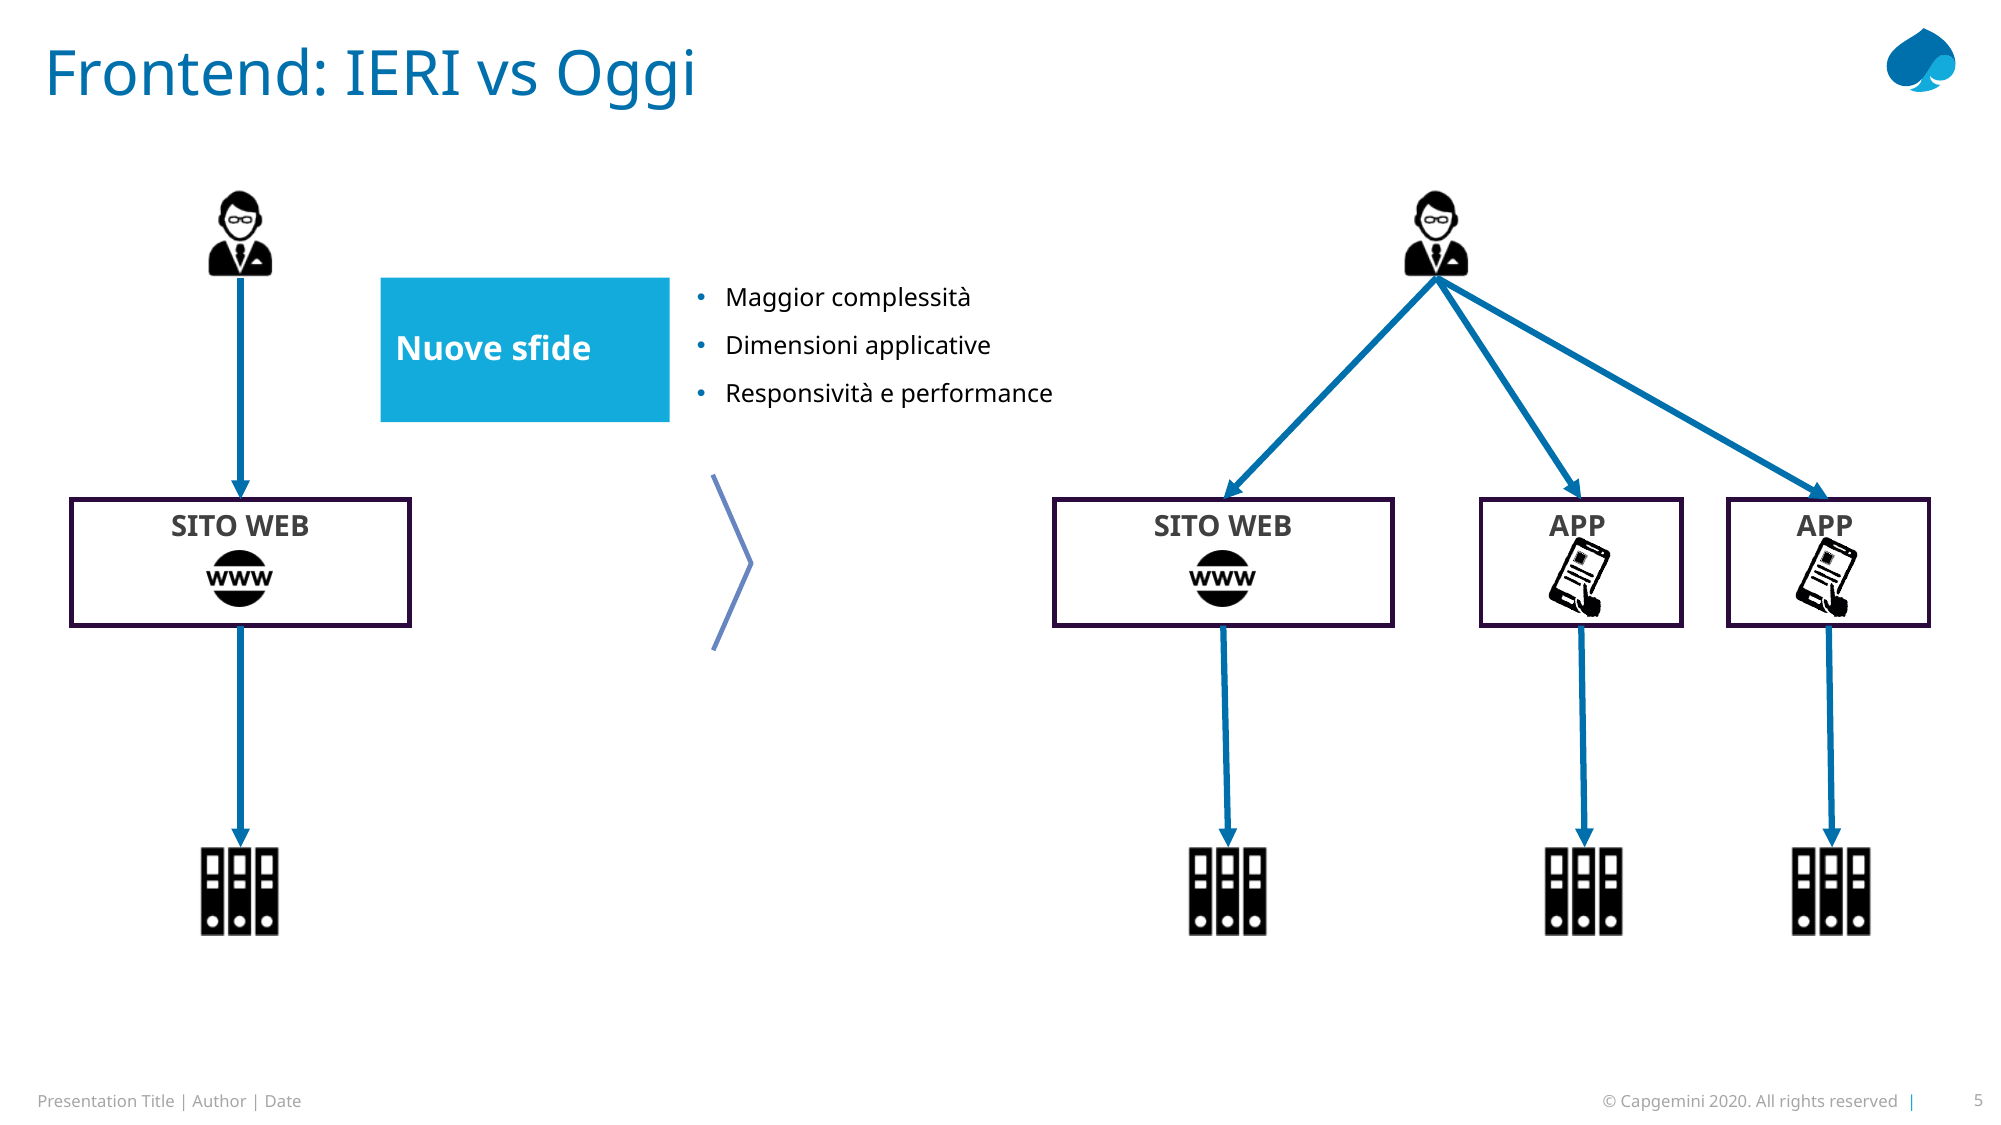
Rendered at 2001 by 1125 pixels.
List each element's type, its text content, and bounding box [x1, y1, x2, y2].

picture [1183, 847, 1273, 936]
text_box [1223, 625, 1229, 848]
text_box [712, 474, 752, 651]
picture [1392, 189, 1481, 277]
text_box Maggior complessità Dimensioni applicative Responsività e performance [682, 277, 1117, 423]
picture [1788, 533, 1879, 624]
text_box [1436, 277, 1829, 500]
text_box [1828, 625, 1833, 848]
text_box Frontend: IERI vs Oggi [29, 34, 1855, 138]
picture [1540, 847, 1629, 936]
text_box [1581, 625, 1585, 848]
picture [206, 550, 273, 607]
picture [196, 847, 285, 936]
text_box SITO WEB [71, 499, 410, 626]
text_box APP [1728, 499, 1930, 626]
picture [196, 189, 285, 278]
text_box Nuove sfide [380, 277, 670, 423]
text_box SITO WEB [1054, 499, 1393, 626]
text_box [1223, 277, 1436, 500]
text_box APP [1480, 500, 1682, 626]
picture [1541, 533, 1632, 624]
picture [1189, 550, 1256, 607]
picture [1787, 847, 1877, 936]
